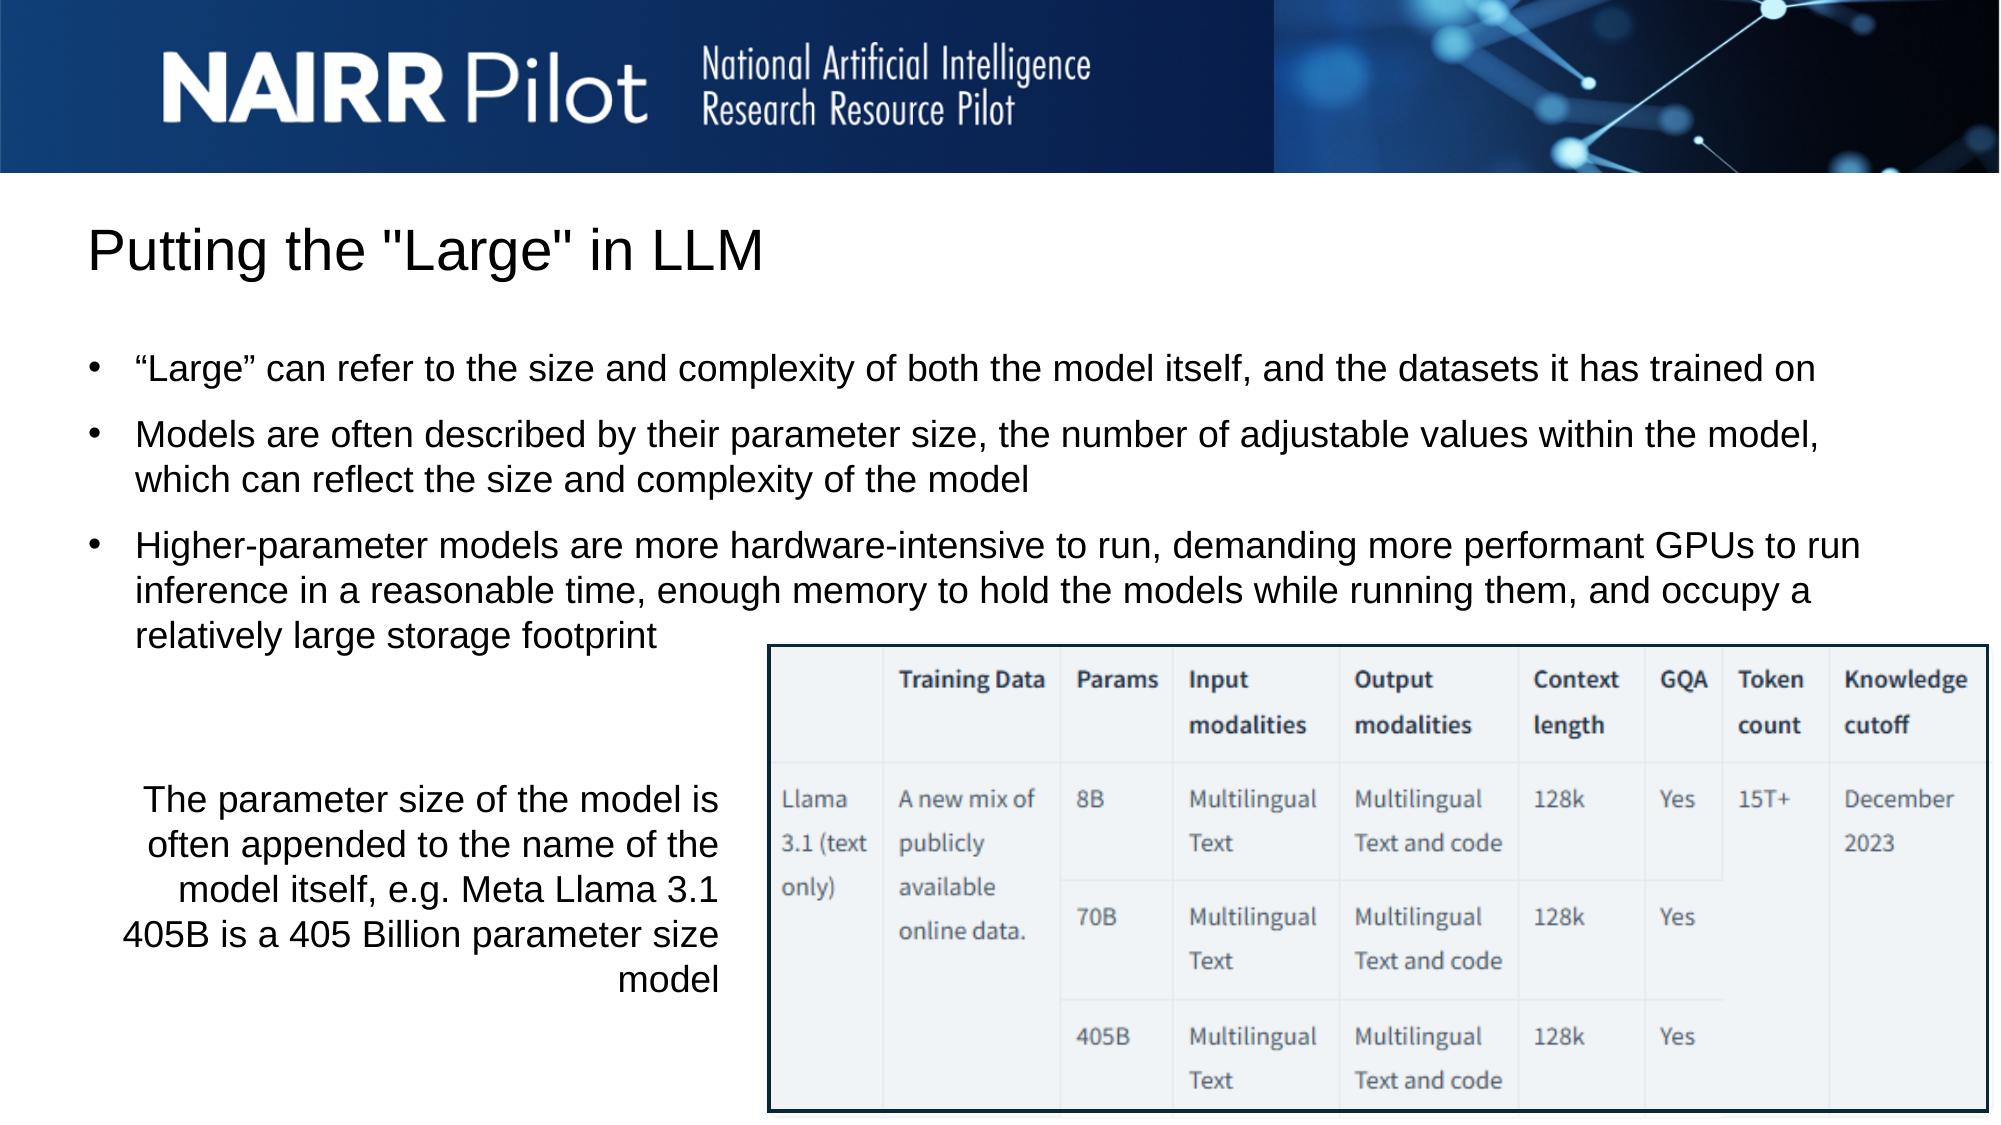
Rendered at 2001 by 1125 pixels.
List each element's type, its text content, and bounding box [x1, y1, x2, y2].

text_box Putting the "Large" in LLM [72, 204, 1935, 290]
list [0, 0, 2000, 173]
text_box The parameter size of the model is often appended to the name of the model itself, e.g. Meta Llama 3.1 405B is a 405 Billion parameter size model [72, 767, 735, 1008]
text_box “Large” can refer to the size and complexity of both the model itself, and the datasets it has trained on Models are often described by their parameter size, the number of adjustable values within the model, which can reflect the size and complexity of the model Higher-parameter models are more hardware-intensive to run, demanding more performant GPUs to run inference in a reasonable time, enough memory to hold the models while running them, and occupy a relatively large storage footprint [73, 336, 1936, 734]
picture [758, 637, 2000, 1125]
